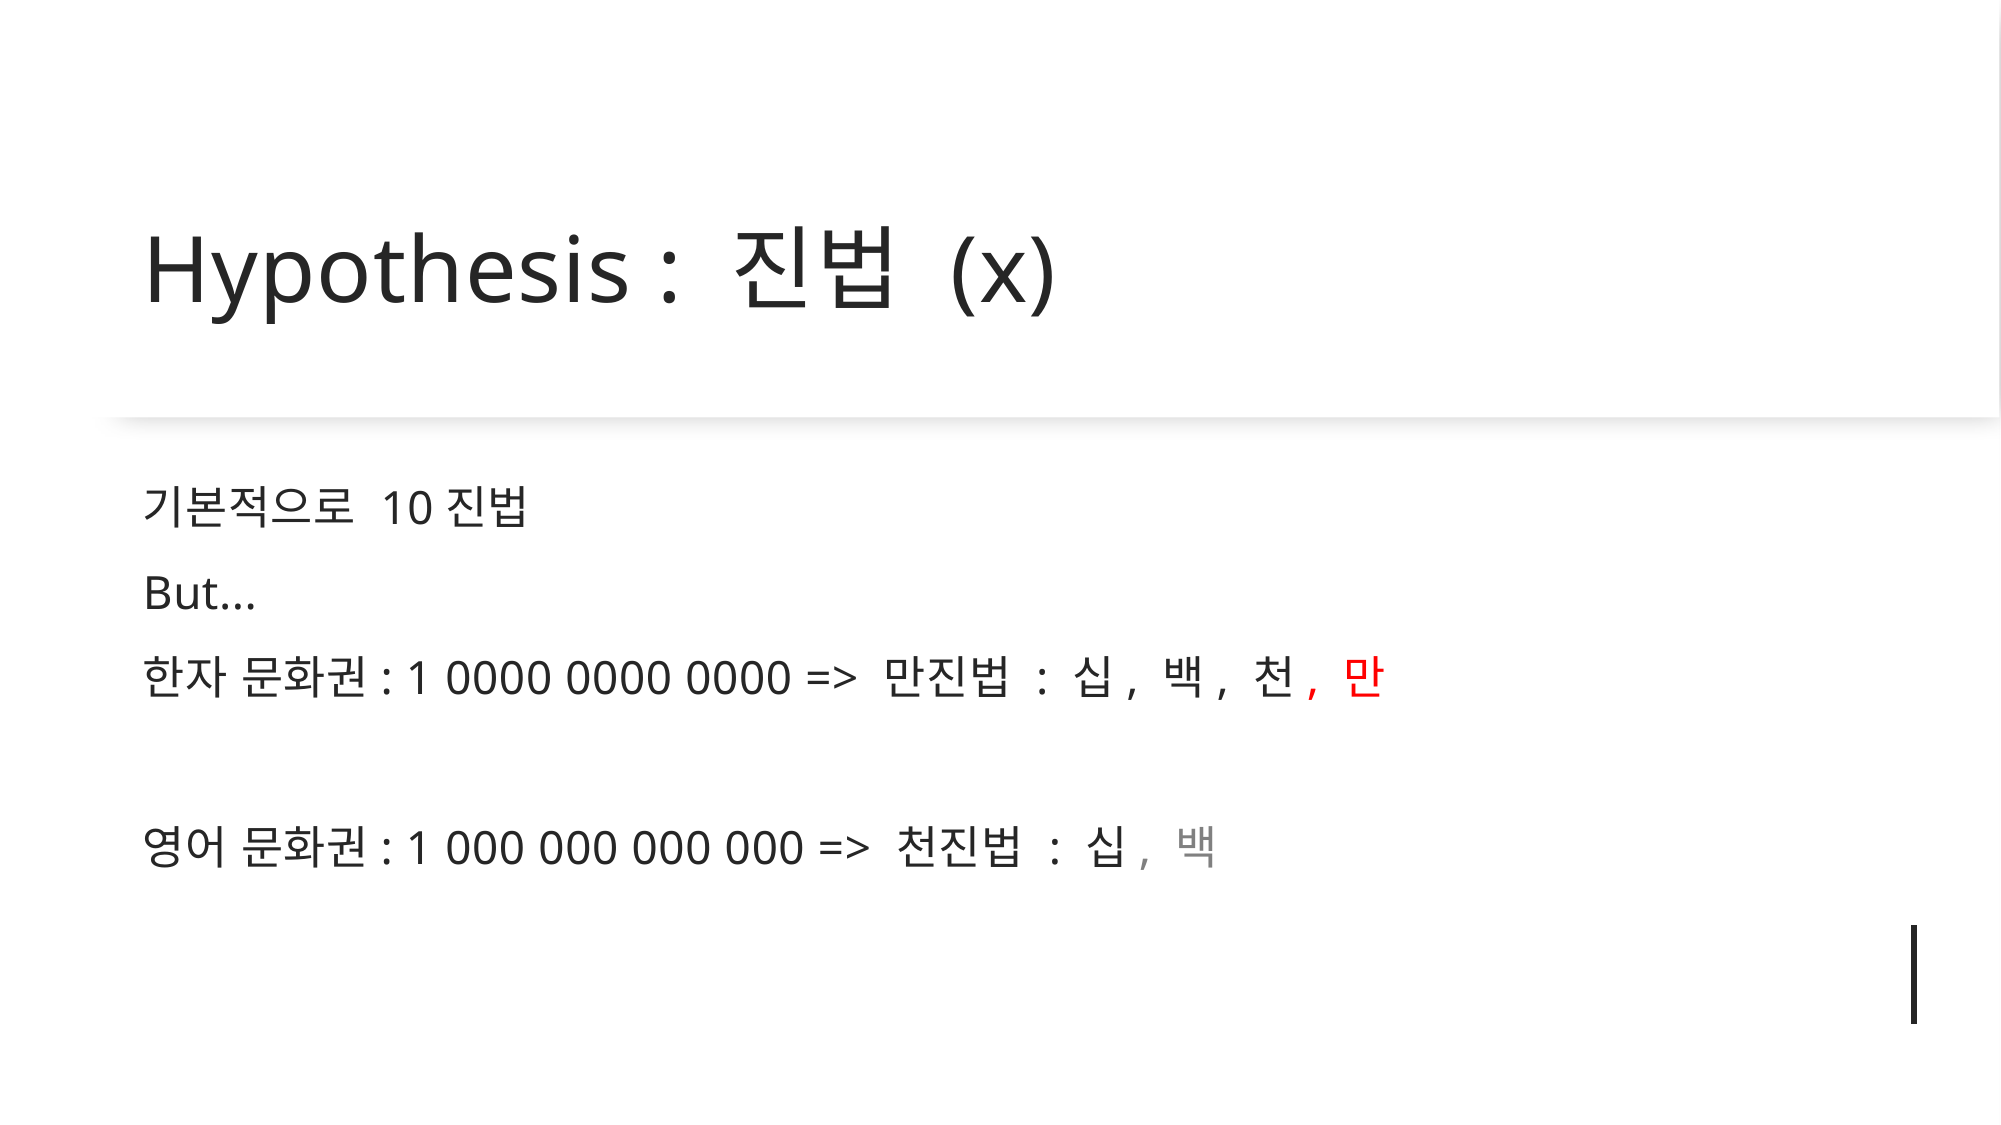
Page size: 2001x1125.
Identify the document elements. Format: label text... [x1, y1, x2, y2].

title Hypothesis : 진법 (x) [124, 140, 1828, 376]
list 기본적으로 10진법 But... 한자 문화권: 1 0000 0000 0000 => 만진법 : 십, 백, 천, 만 영어 문화권: 1 000 000 000 000 => 천진법 : 십, 백 [124, 451, 1828, 987]
